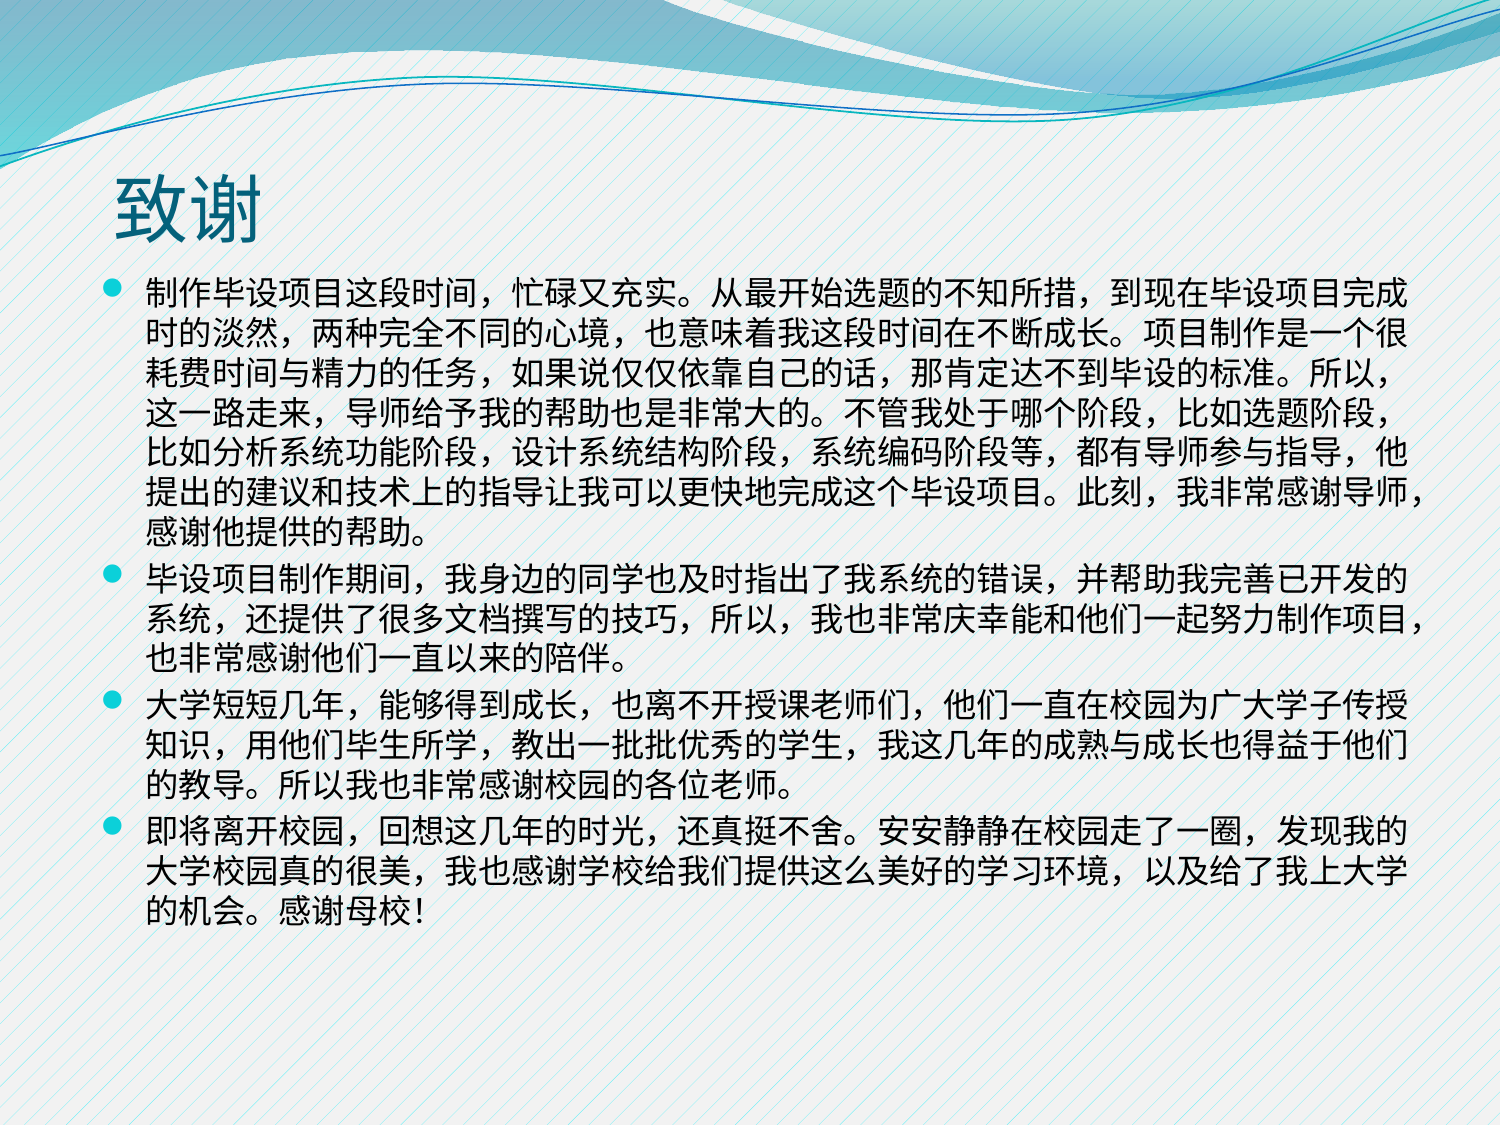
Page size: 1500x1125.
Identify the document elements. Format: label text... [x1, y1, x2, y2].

list 制作毕设项目这段时间，忙碌又充实。从最开始选题的不知所措，到现在毕设项目完成时的淡然，两种完全不同的心境，也意味着我这段时间在不断成长。项目制作是一个很耗费时间与精力的任务，如果说仅仅依靠自己的话，那肯定达不到毕设的标准。所以，这一路走来，导师给予我的帮助也是非常大的。不管我处于哪个阶段，比如选题阶段，比如分析系统功能阶段，设计系统结构阶段，系统编码阶段等，都有导师参与指导，他提出的建议和技术上的指导让我可以更快地完成这个毕设项目。此刻，我非常感谢导师，感谢他提供的帮助。 毕设项目制作期间，我身边的同学也及时指出了我系统的错误，并帮助我完善已开发的系统，还提供了很多文档撰写的技巧，所以，我也非常庆幸能和他们一起努力制作项目，也非常感谢他们一直以来的陪伴。 大学短短几年，能够得到成长，也离不开授课老师们，他们一直在校园为广大学子传授知识，用他们毕生所学，教出一批批优秀的学生，我这几年的成熟与成长也得益于他们的教导。所以我也非常感谢校园的各位老师。 即将离开校园，回想这几年的时光，还真挺不舍。安安静静在校园走了一圈，发现我的大学校园真的很美，我也感谢学校给我们提供这么美好的学习环境，以及给了我上大学的机会。感谢母校！ [85, 264, 1436, 985]
title 致谢 [114, 154, 1464, 343]
